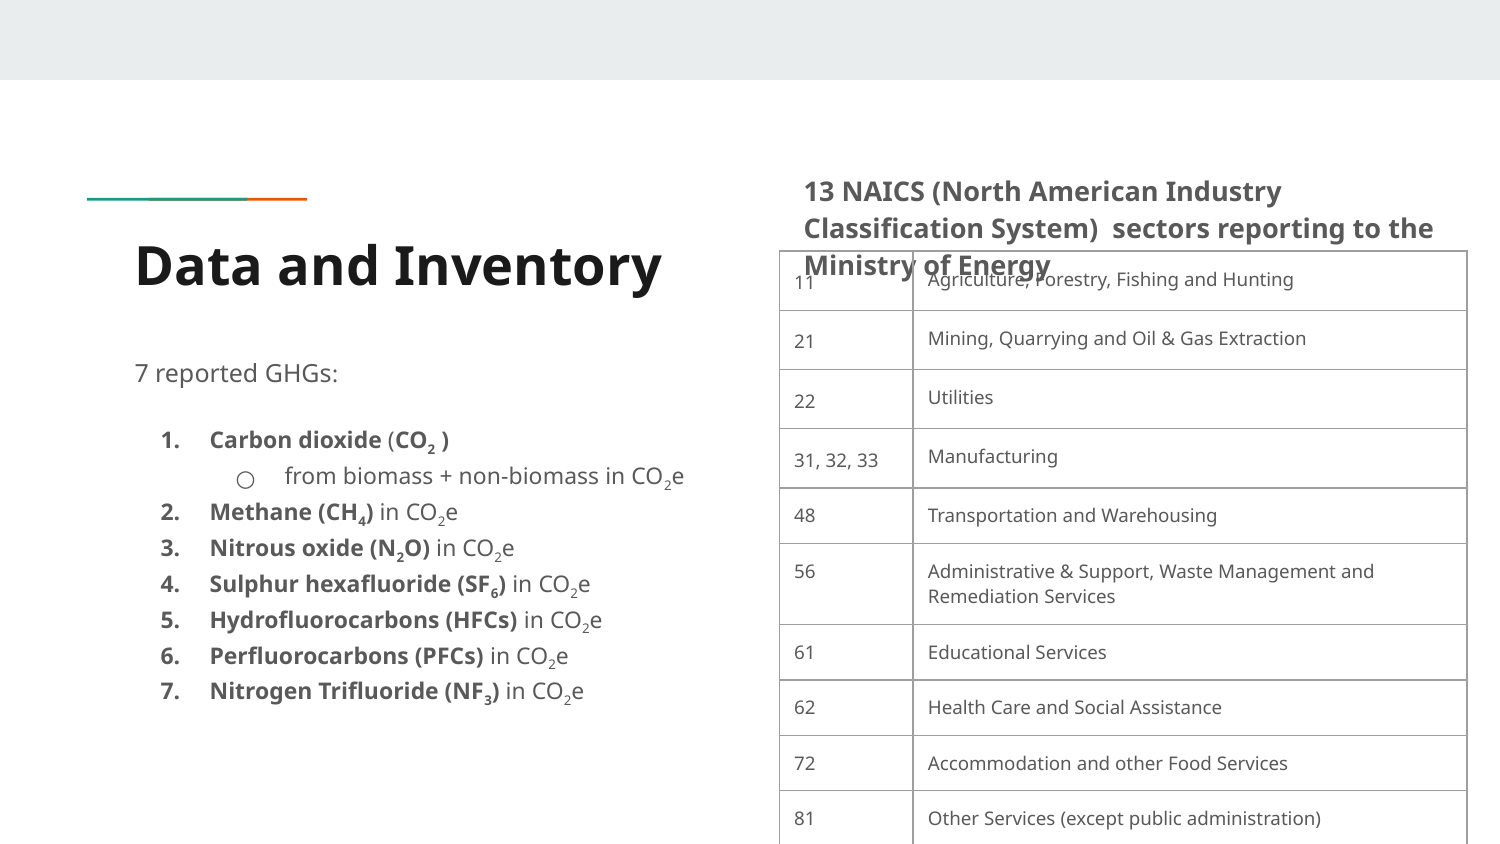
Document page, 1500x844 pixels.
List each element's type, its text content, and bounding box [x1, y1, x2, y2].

table_cell Other Services (except public administration) [914, 791, 1466, 844]
table_cell Mining, Quarrying and Oil & Gas Extraction [914, 311, 1466, 369]
table_cell 72 [780, 736, 912, 790]
table_cell 21 [780, 311, 912, 369]
table_header Agriculture, Forestry, Fishing and Hunting [914, 252, 1466, 310]
title Data and Inventory [119, 216, 1381, 305]
table_cell Administrative & Support, Waste Management and Remediation Services [914, 544, 1466, 624]
table_cell Educational Services [914, 625, 1466, 679]
table_cell 31, 32, 33 [780, 429, 912, 487]
table_cell Accommodation and other Food Services [914, 736, 1466, 790]
list 13 NAICS (North American Industry Classification System) sectors reporting to the Ministry of Energy [788, 154, 1458, 217]
list 7 reported GHGs: Carbon dioxide (CO2 ) from biomass + non-biomass in CO2e Methane (CH4) in CO2e Nitrous oxide (N2O) in CO2e Sulphur hexafluoride (SF6) in CO2e Hydrofluorocarbons (HFCs) in CO2e Perfluorocarbons (PFCs) in CO2e Nitrogen Trifluoride (NF3) in CO2e [119, 338, 720, 710]
table_header 11 [780, 252, 912, 310]
table_cell Utilities [914, 370, 1466, 428]
table_cell 81 [780, 791, 912, 844]
table_cell 61 [780, 625, 912, 679]
table_cell 22 [780, 370, 912, 428]
table_cell Manufacturing [914, 429, 1466, 487]
table_cell 56 [780, 544, 912, 624]
table_cell Transportation and Warehousing [914, 489, 1466, 543]
table_cell 62 [780, 681, 912, 735]
table_cell Health Care and Social Assistance [914, 681, 1466, 735]
table_cell 48 [780, 489, 912, 543]
